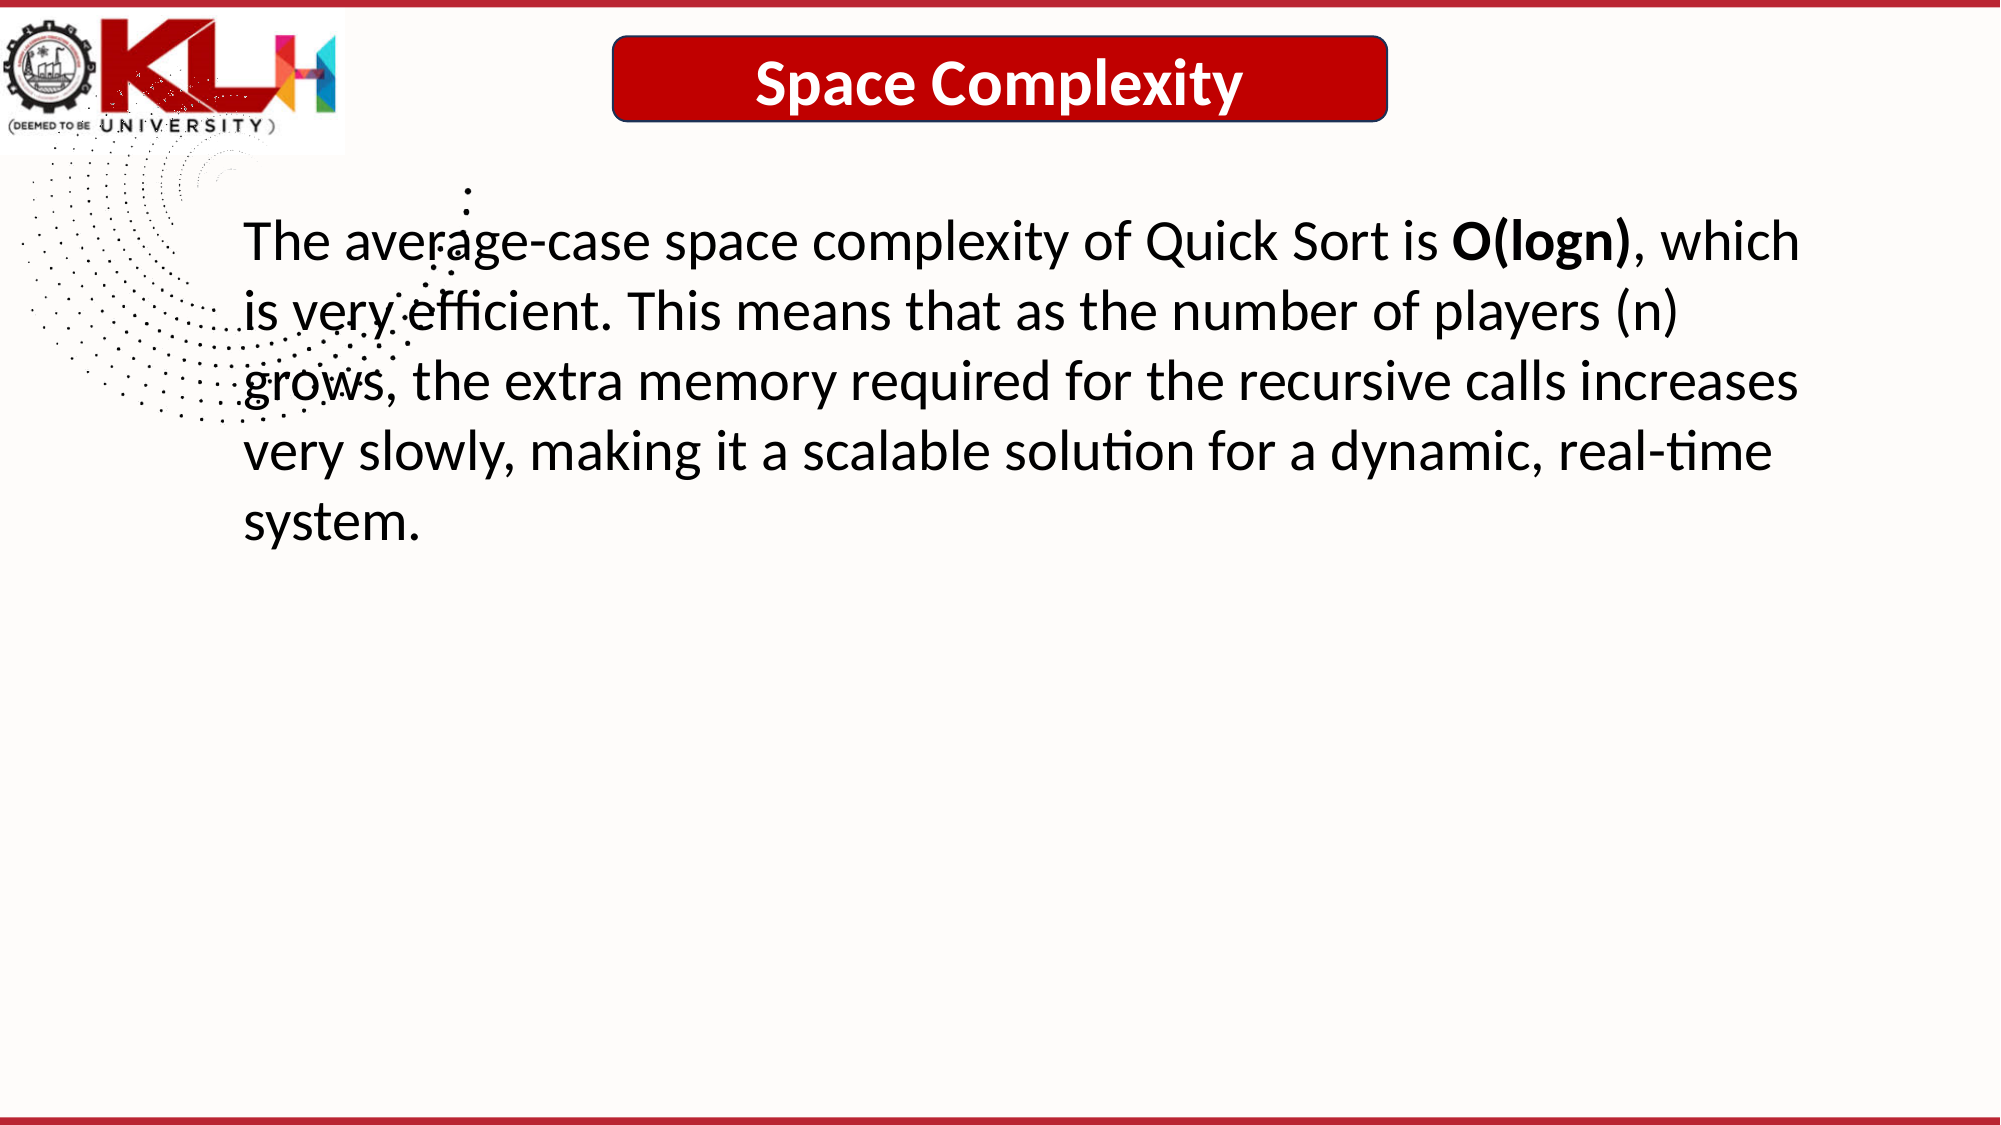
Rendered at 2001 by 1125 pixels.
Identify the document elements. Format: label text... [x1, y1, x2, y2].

text_box Space Complexity [436, 31, 1564, 127]
picture [0, 0, 493, 493]
text_box The average-case space complexity of Quick Sort is O(logn), which is very efficient. This means that as the number of players (n) grows, the extra memory required for the recursive calls increases very slowly, making it a scalable solution for a dynamic, real-time system. [228, 194, 1832, 560]
